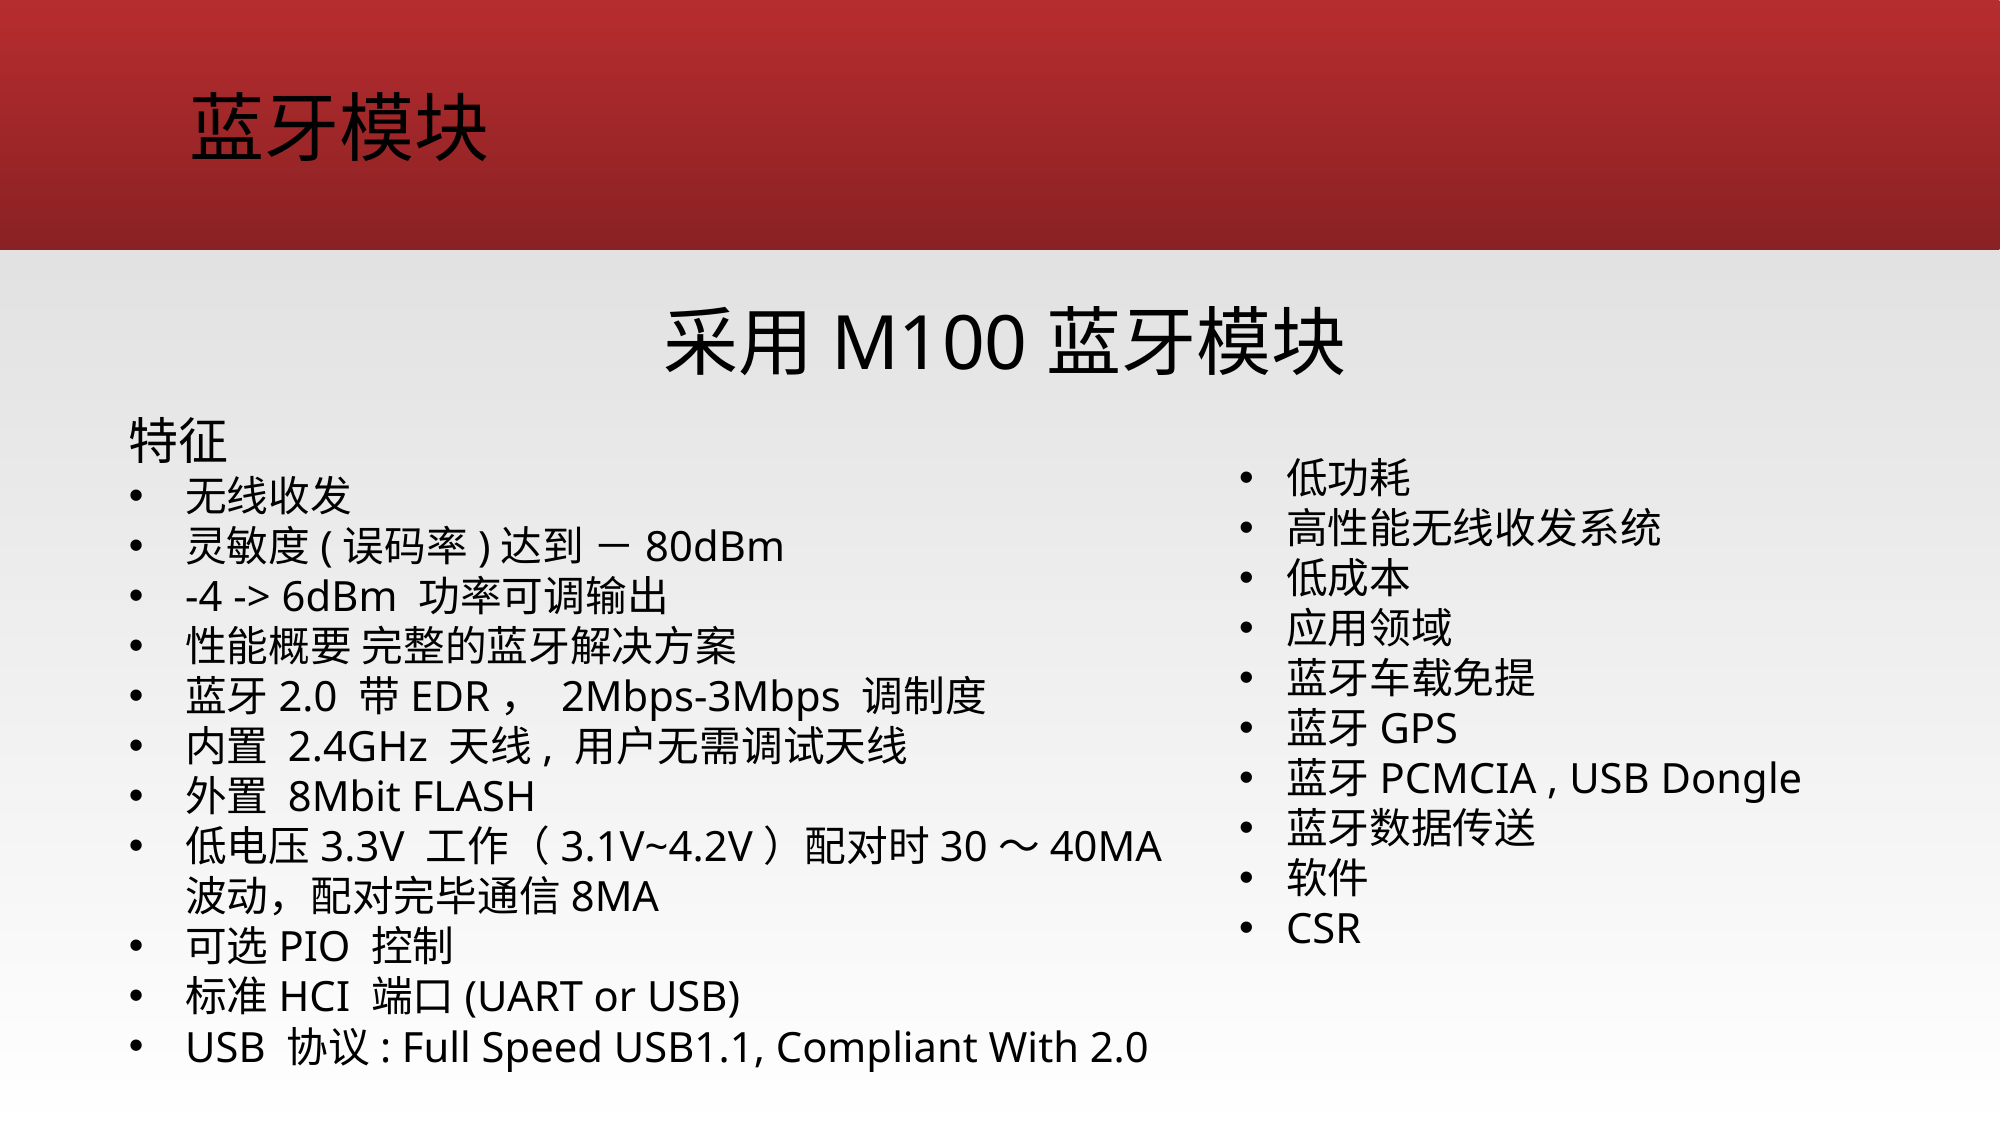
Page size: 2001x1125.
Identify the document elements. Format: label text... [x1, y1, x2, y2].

title 蓝牙模块 [174, 16, 1825, 234]
text_box 特征 无线收发 灵敏度(误码率)达到 －80dBm -4 -> 6dBm 功率可调输出 性能概要 完整的蓝牙解决方案 蓝牙2.0 带EDR， 2Mbps-3Mbps 调制度 内置 2.4GHz 天线, 用户无需调试天线 外置 8Mbit FLASH 低电压3.3V 工作（3.1V~4.2V）配对时30～40MA 波动，配对完毕通信8MA 可选PIO 控制 标准HCI 端口(UART or USB) USB 协议: Full Speed USB1.1, Compliant With 2.0 [114, 402, 1189, 1078]
text_box 采用M100蓝牙模块 [648, 287, 1428, 393]
text_box 低功耗 高性能无线收发系统 低成本 应用领域 蓝牙车载免提 蓝牙GPS 蓝牙PCMCIA , USB Dongle 蓝牙数据传送 软件 CSR [1224, 444, 2000, 960]
